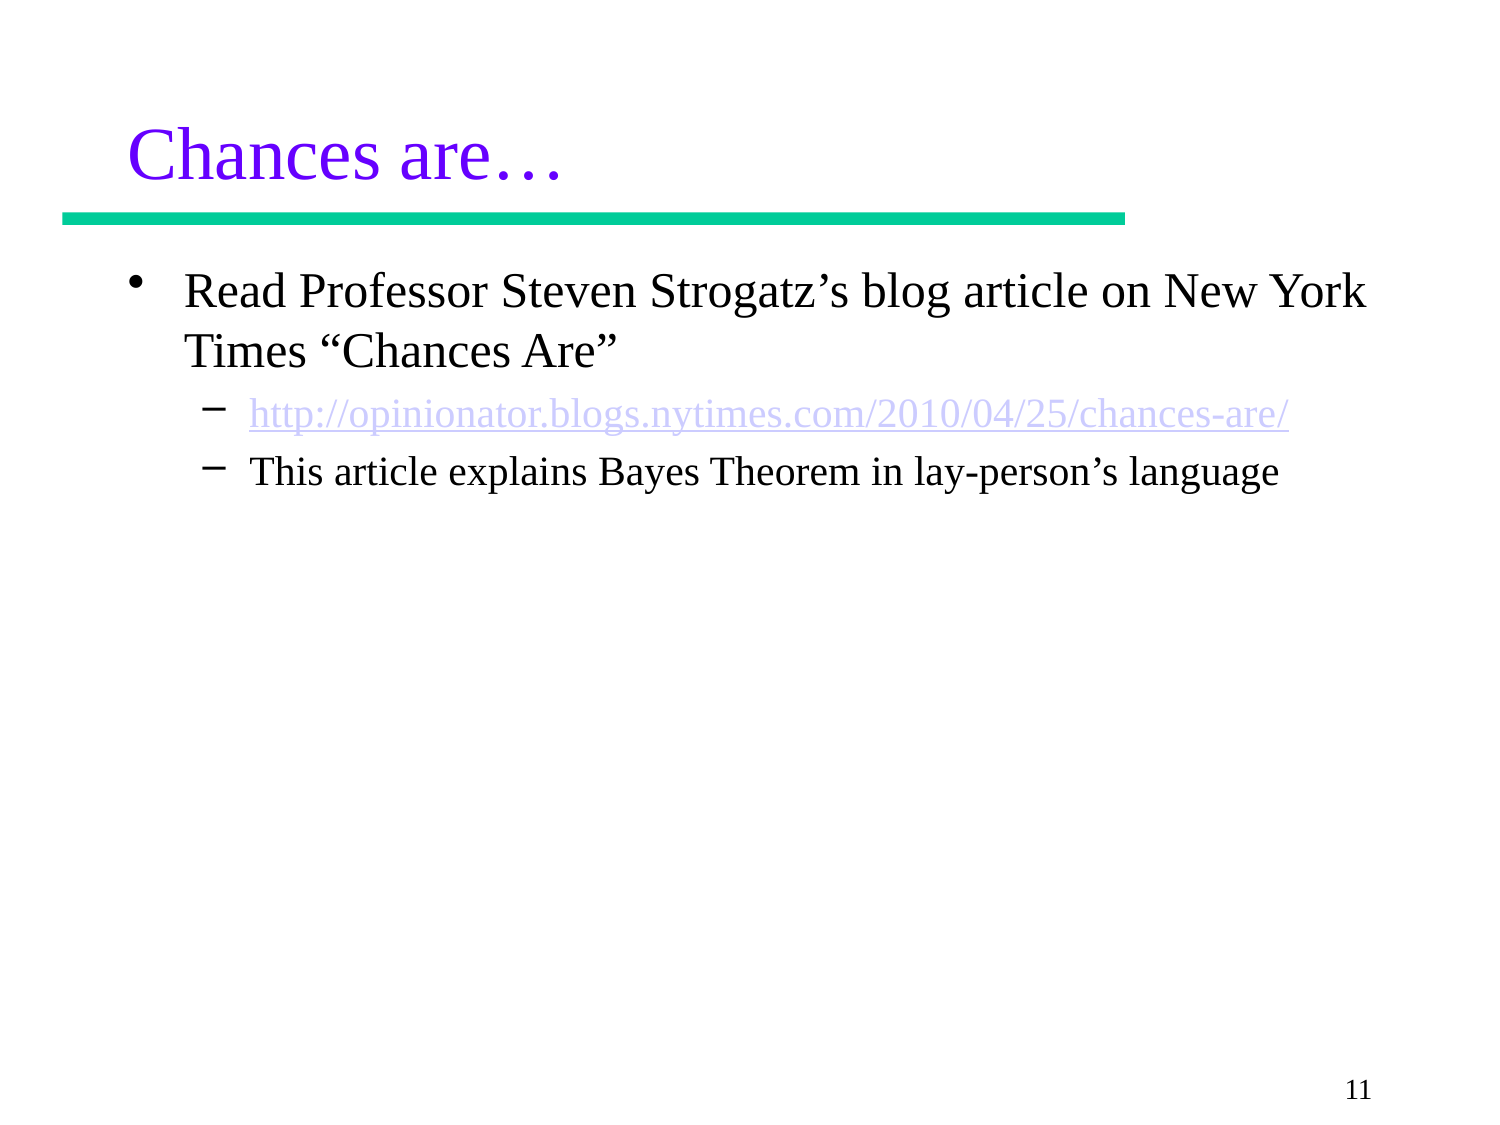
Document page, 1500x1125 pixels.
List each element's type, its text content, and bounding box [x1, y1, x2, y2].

slide_number 11 [1087, 1062, 1388, 1101]
list Read Professor Steven Strogatz’s blog article on New York Times “Chances Are” http://opinionator.blogs.nytimes.com/2010/04/25/chances-are/ This article explains Bayes Theorem in lay-person’s language [112, 249, 1413, 1051]
title Chances are… [112, 99, 1376, 201]
